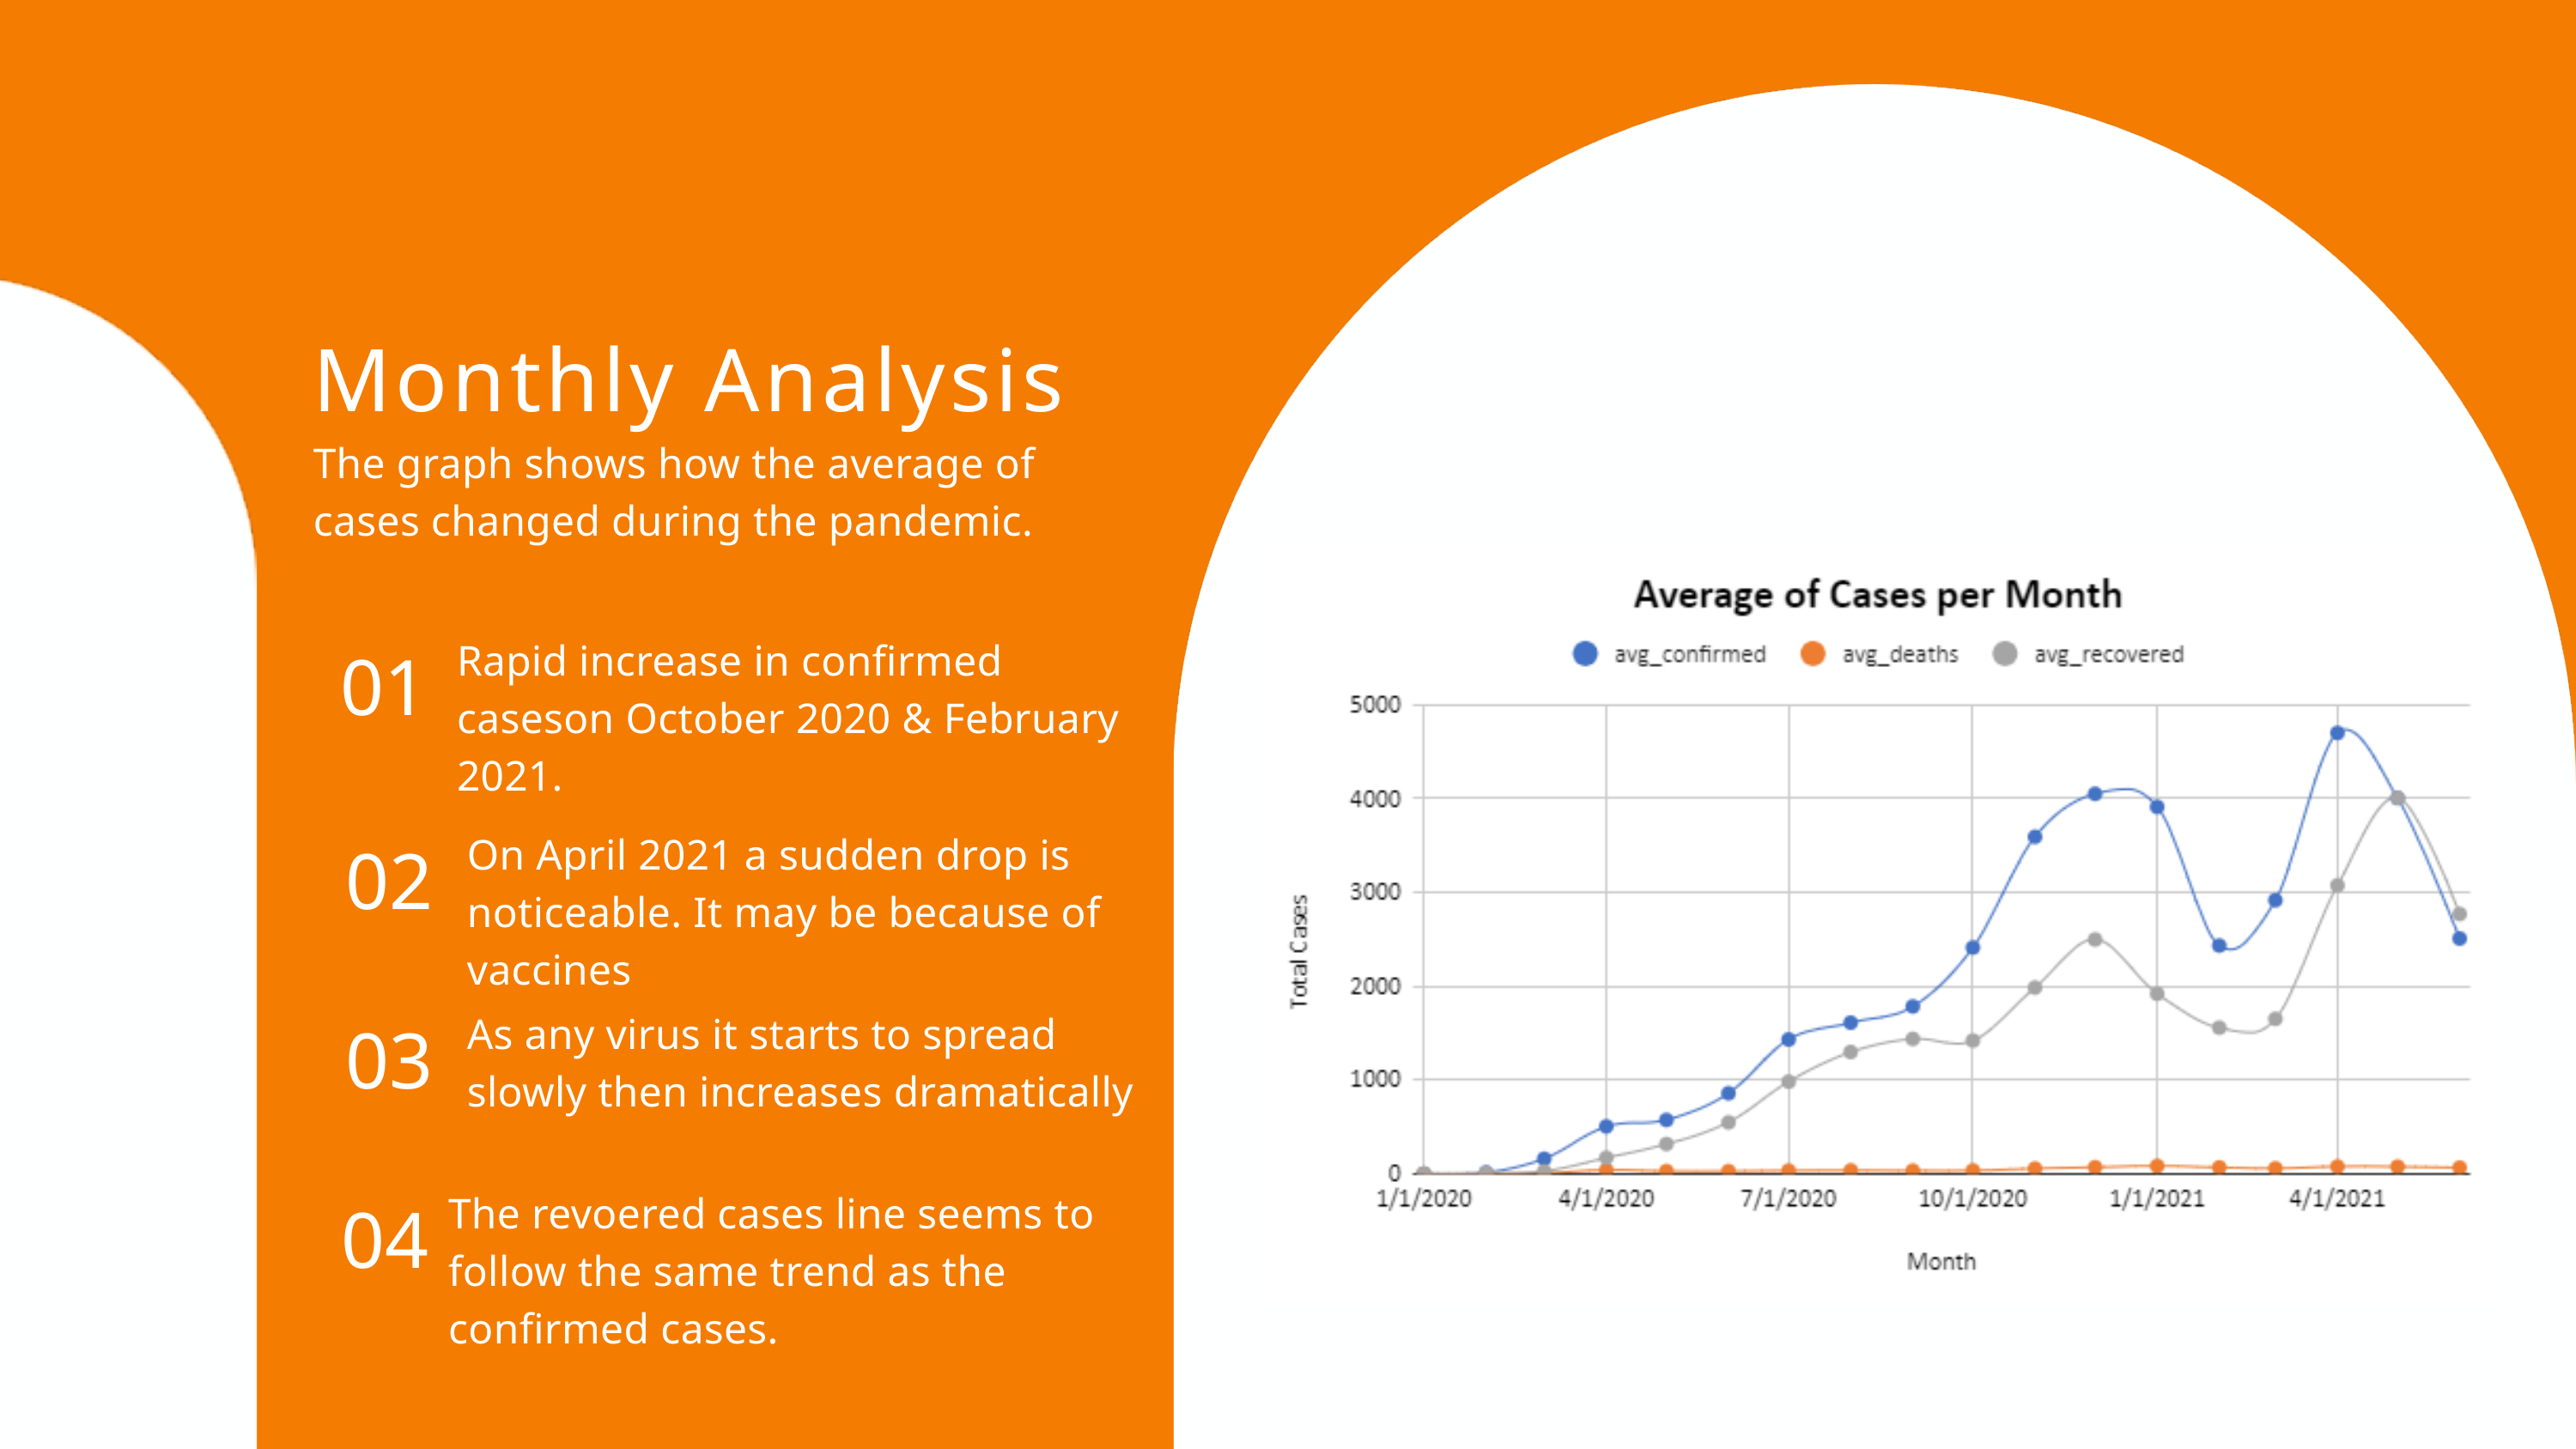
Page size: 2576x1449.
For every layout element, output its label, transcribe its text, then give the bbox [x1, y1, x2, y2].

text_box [313, 1004, 1153, 1167]
text_box The graph shows how the average of cases changed during the pandemic. [313, 429, 1100, 544]
text_box [1173, 84, 2576, 1449]
text_box [1253, 541, 2497, 1304]
text_box [0, 276, 258, 1449]
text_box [313, 825, 1153, 987]
text_box Monthly Analysis [313, 309, 1174, 429]
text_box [323, 1184, 1163, 1346]
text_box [313, 631, 1153, 793]
